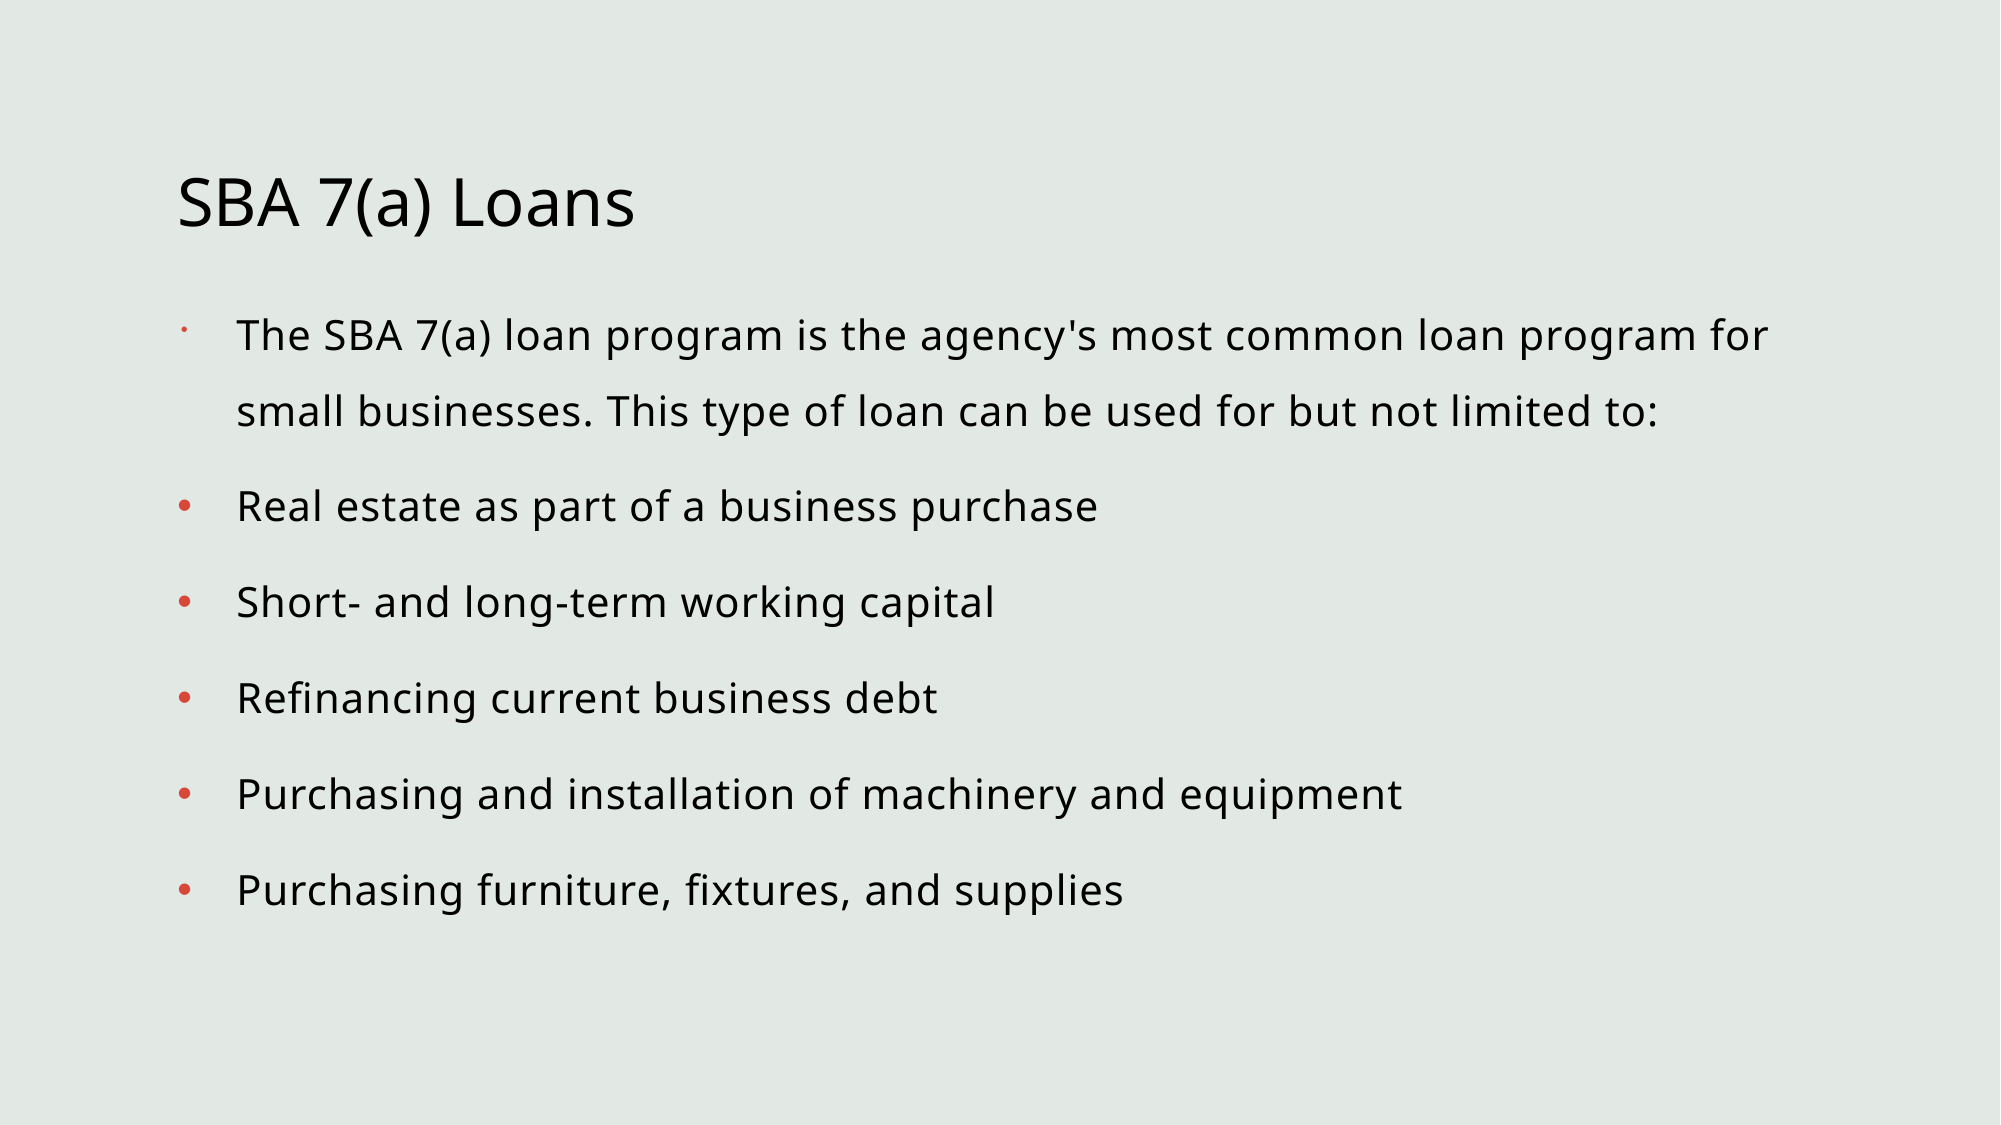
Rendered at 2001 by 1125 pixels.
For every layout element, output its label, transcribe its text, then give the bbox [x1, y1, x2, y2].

list The SBA 7(a) loan program is the agency's most common loan program for small businesses. This type of loan can be used for but not limited to: Real estate as part of a business purchase Short- and long-term working capital Refinancing current business debt Purchasing and installation of machinery and equipment Purchasing furniture, fixtures, and supplies [162, 276, 1838, 940]
title SBA 7(a) Loans [162, 64, 1838, 248]
